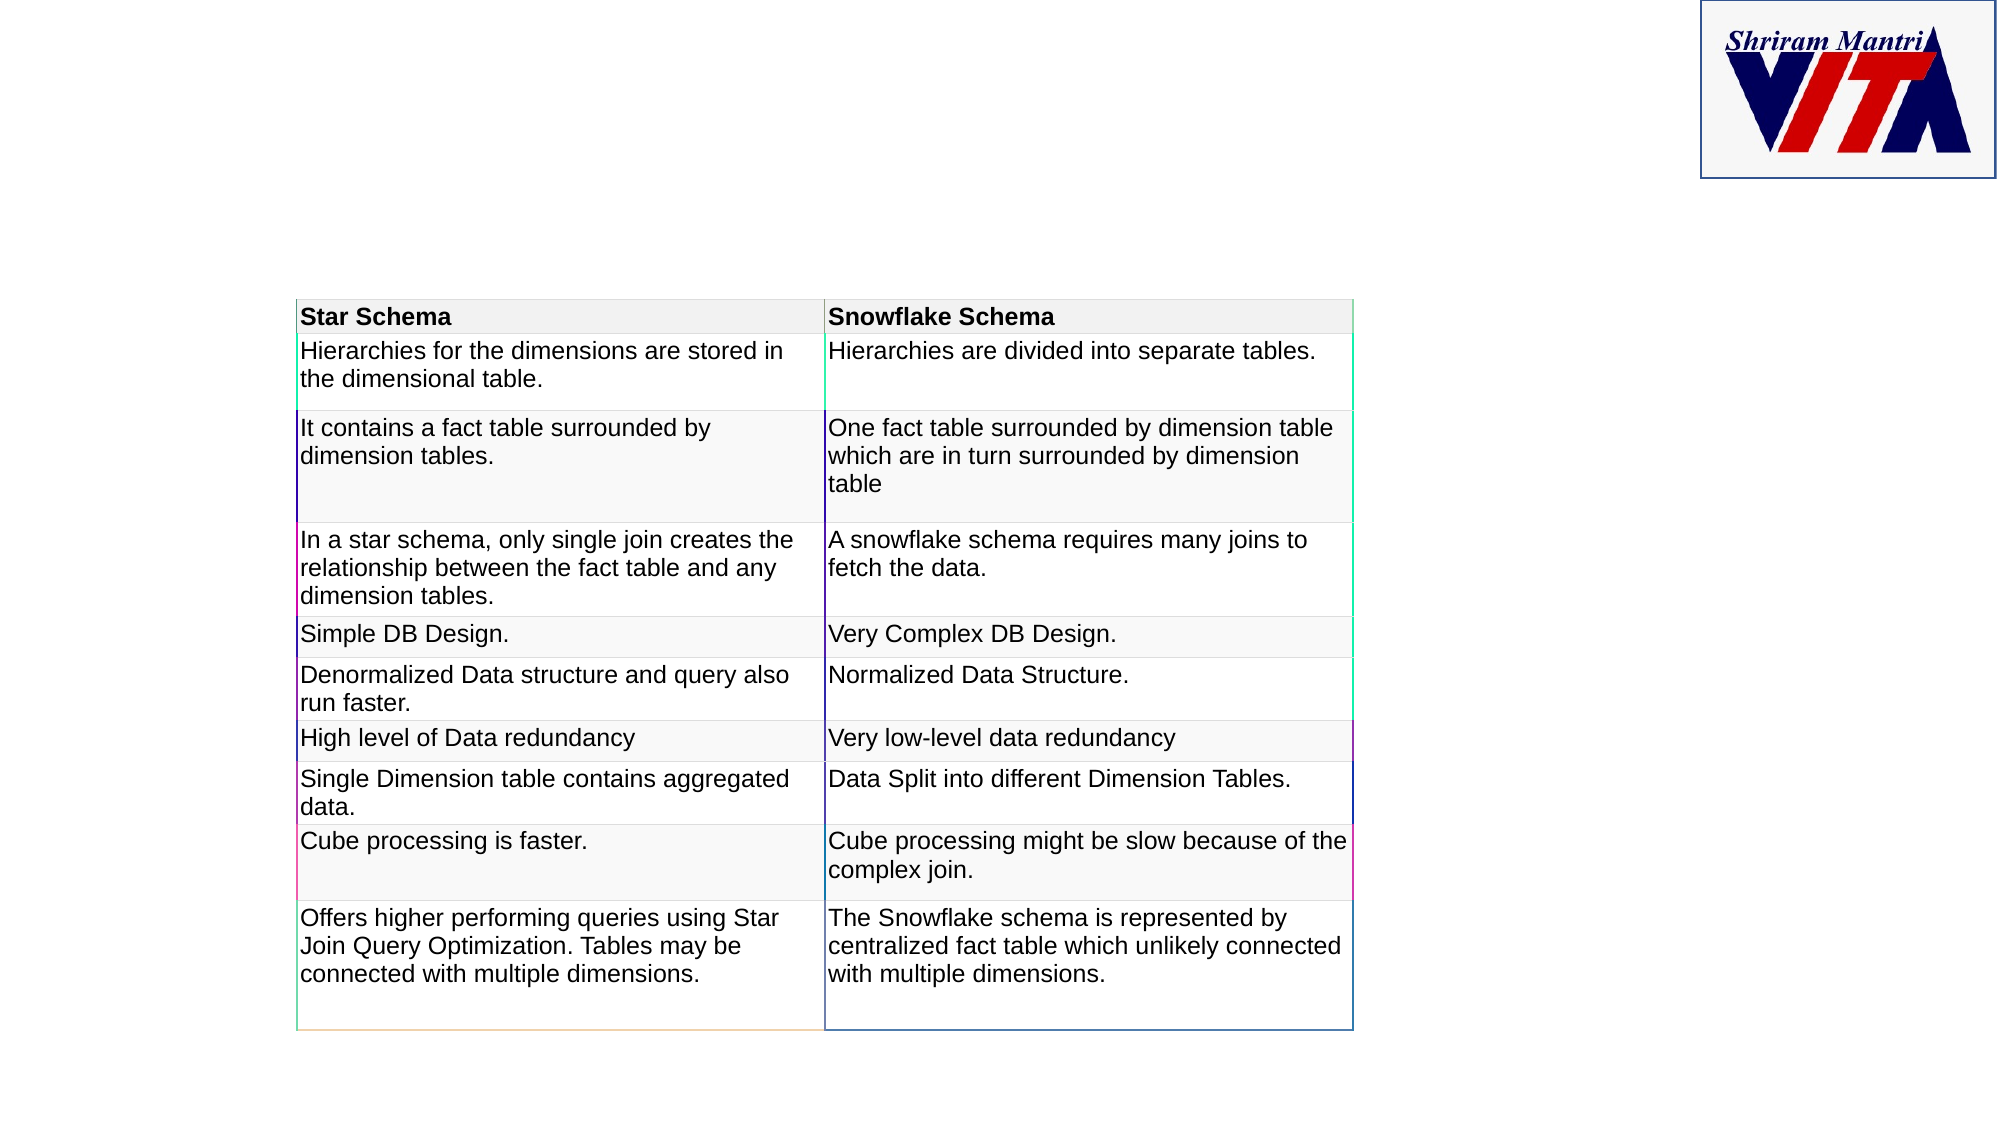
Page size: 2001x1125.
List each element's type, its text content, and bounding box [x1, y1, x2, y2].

table_cell Offers higher performing queries using Star Join Query Optimization. Tables may be connected with multiple dimensions. [298, 901, 824, 1029]
table_cell Single Dimension table contains aggregated data. [298, 762, 824, 824]
table_cell Simple DB Design. [298, 617, 824, 657]
table_cell One fact table surrounded by dimension table which are in turn surrounded by dimension table [826, 411, 1352, 522]
table_cell Very low-level data redundancy [826, 721, 1352, 761]
table_cell Data Split into different Dimension Tables. [826, 762, 1352, 824]
table_cell The Snowflake schema is represented by centralized fact table which unlikely connected with multiple dimensions. [826, 901, 1352, 1029]
table_cell Denormalized Data structure and query also run faster. [298, 658, 824, 720]
table_cell Hierarchies are divided into separate tables. [826, 334, 1352, 410]
table_header Snowflake Schema [825, 300, 1352, 333]
table_header Star Schema [297, 300, 824, 333]
picture [1702, 1, 1994, 177]
table_cell Cube processing might be slow because of the complex join. [826, 825, 1352, 900]
table_cell High level of Data redundancy [298, 721, 824, 761]
table_cell A snowflake schema requires many joins to fetch the data. [826, 523, 1352, 616]
table_cell Very Complex DB Design. [826, 617, 1352, 657]
table_cell Cube processing is faster. [298, 825, 824, 900]
table_cell Hierarchies for the dimensions are stored in the dimensional table. [298, 334, 824, 410]
table_cell Normalized Data Structure. [826, 658, 1352, 720]
table_cell In a star schema, only single join creates the relationship between the fact table and any dimension tables. [298, 523, 824, 616]
table_cell It contains a fact table surrounded by dimension tables. [298, 411, 824, 522]
